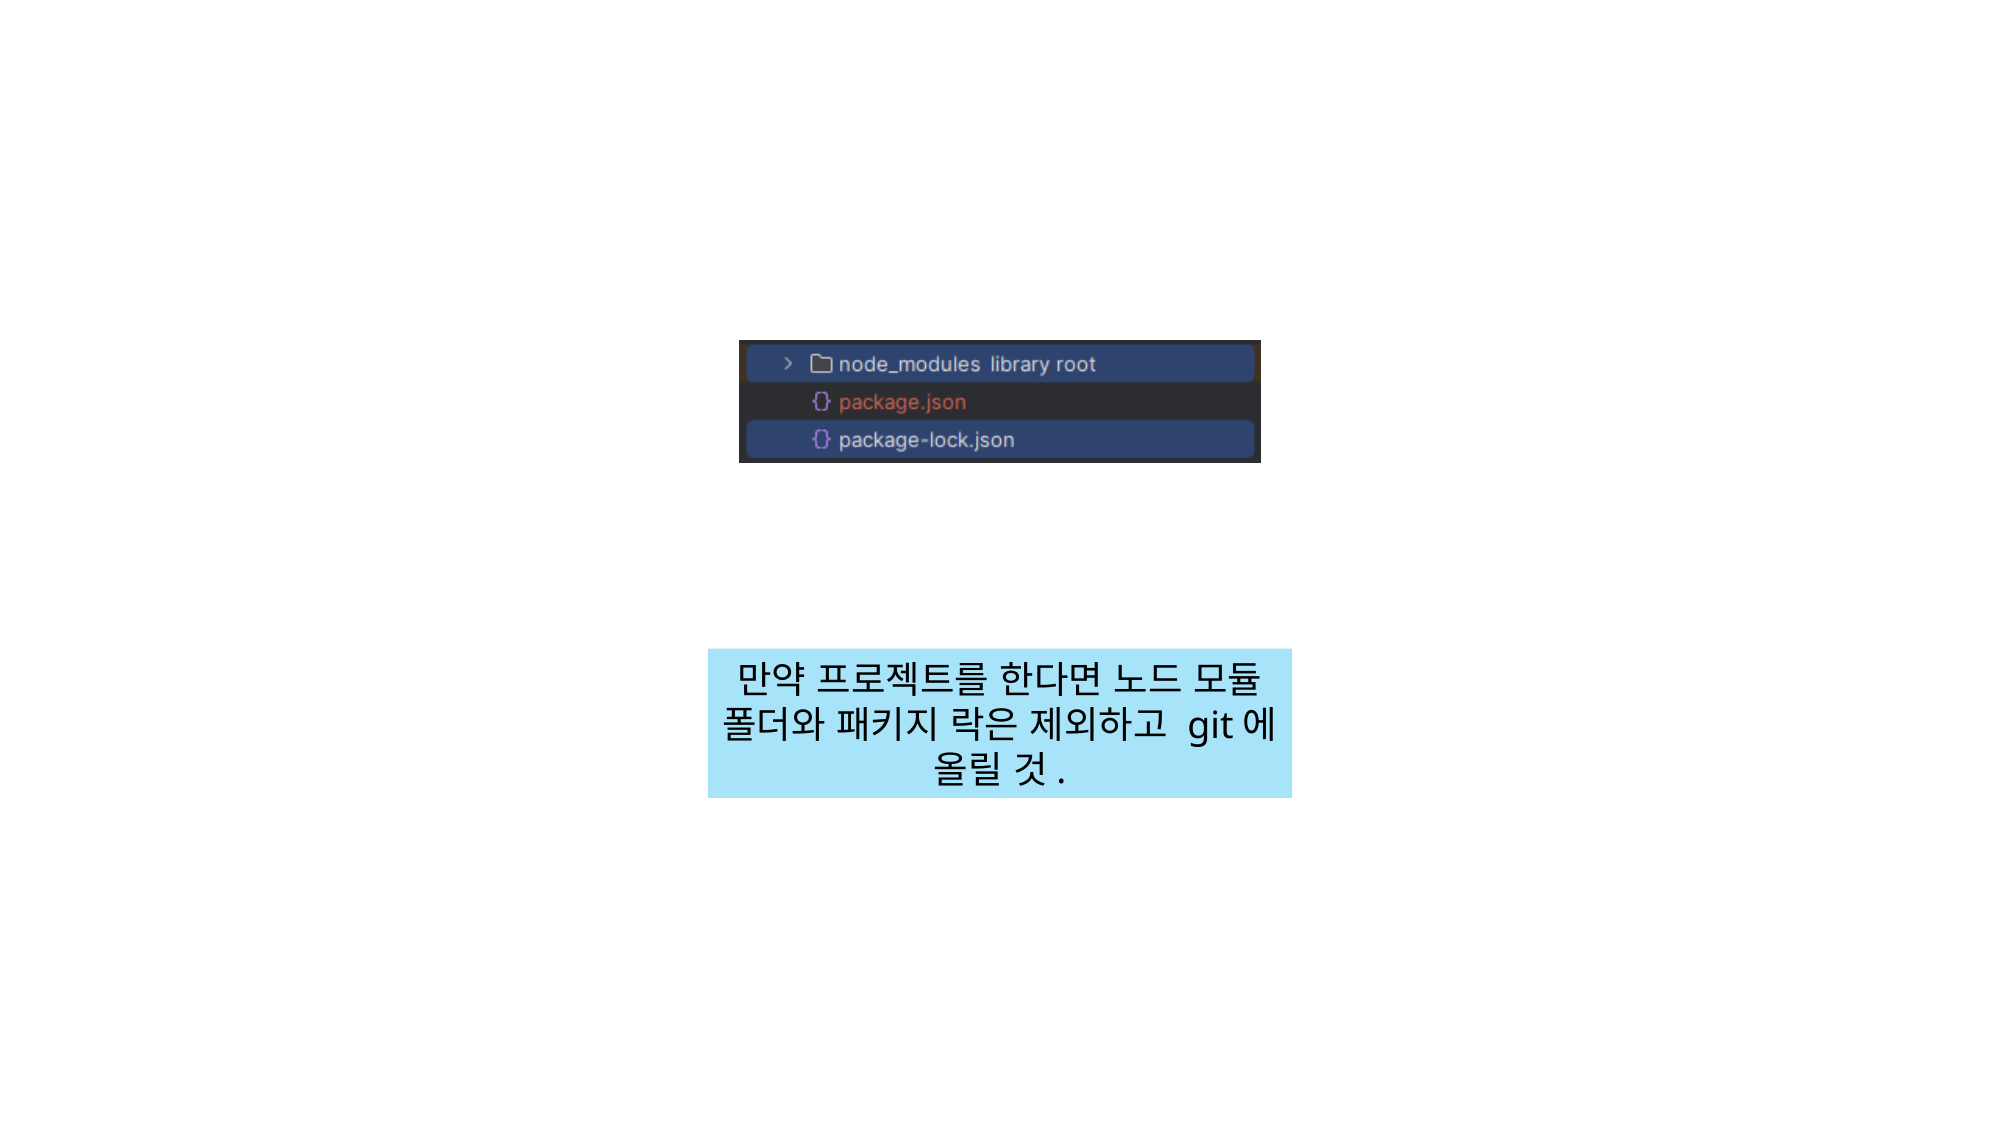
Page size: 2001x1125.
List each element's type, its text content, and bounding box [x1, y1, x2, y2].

picture [738, 340, 1261, 463]
text_box 만약 프로젝트를 한다면 노드 모듈 폴더와 패키지 락은 제외하고 git에 올릴 것. [707, 648, 1293, 799]
